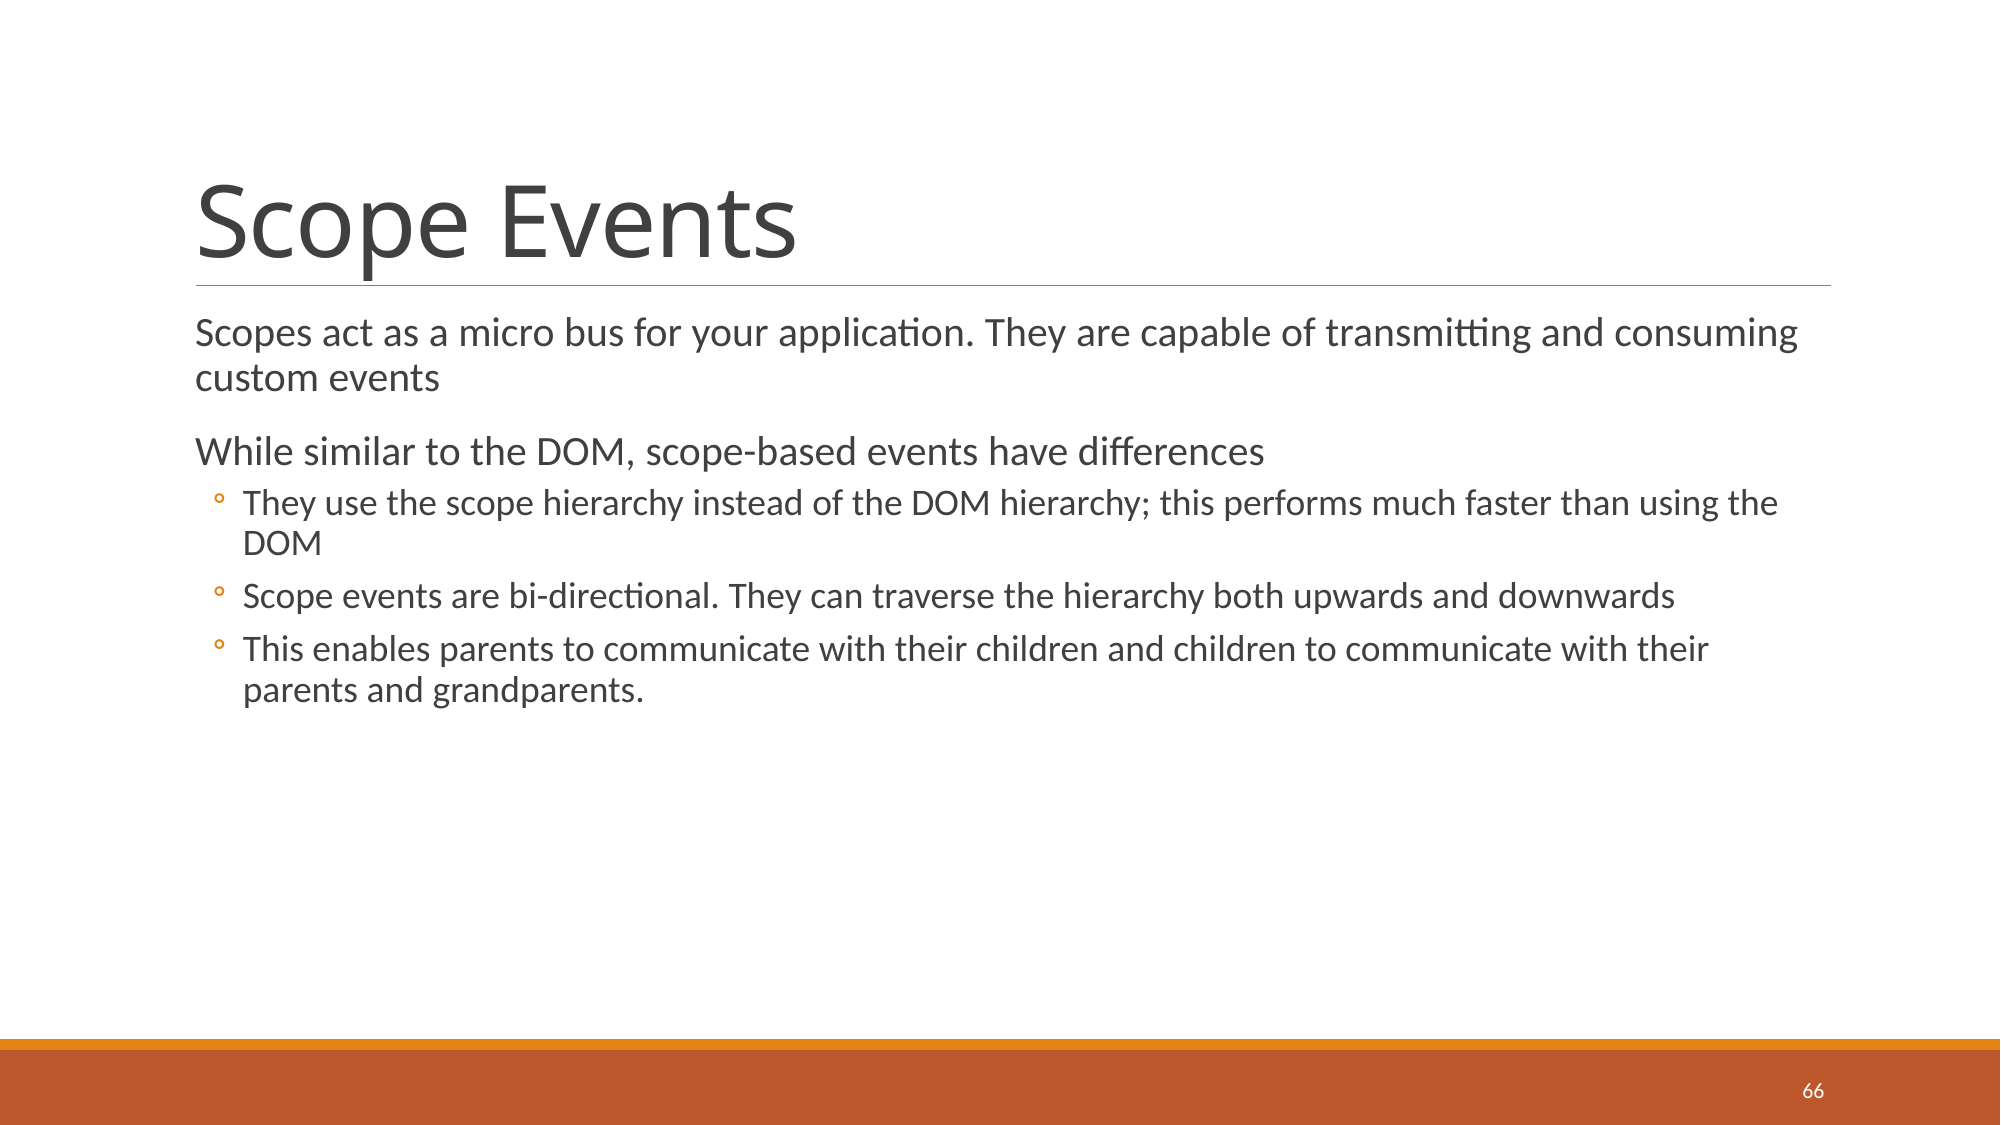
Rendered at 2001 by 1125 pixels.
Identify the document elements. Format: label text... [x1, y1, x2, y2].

title Scope Events [180, 47, 1830, 285]
slide_number 66 [1624, 1059, 1840, 1120]
list Scopes act as a micro bus for your application. They are capable of transmitting and consuming custom events While similar to the DOM, scope-based events have differences They use the scope hierarchy instead of the DOM hierarchy; this performs much faster than using the DOM Scope events are bi-directional. They can traverse the hierarchy both upwards and downwards This enables parents to communicate with their children and children to communicate with their parents and grandparents. [180, 302, 1830, 963]
